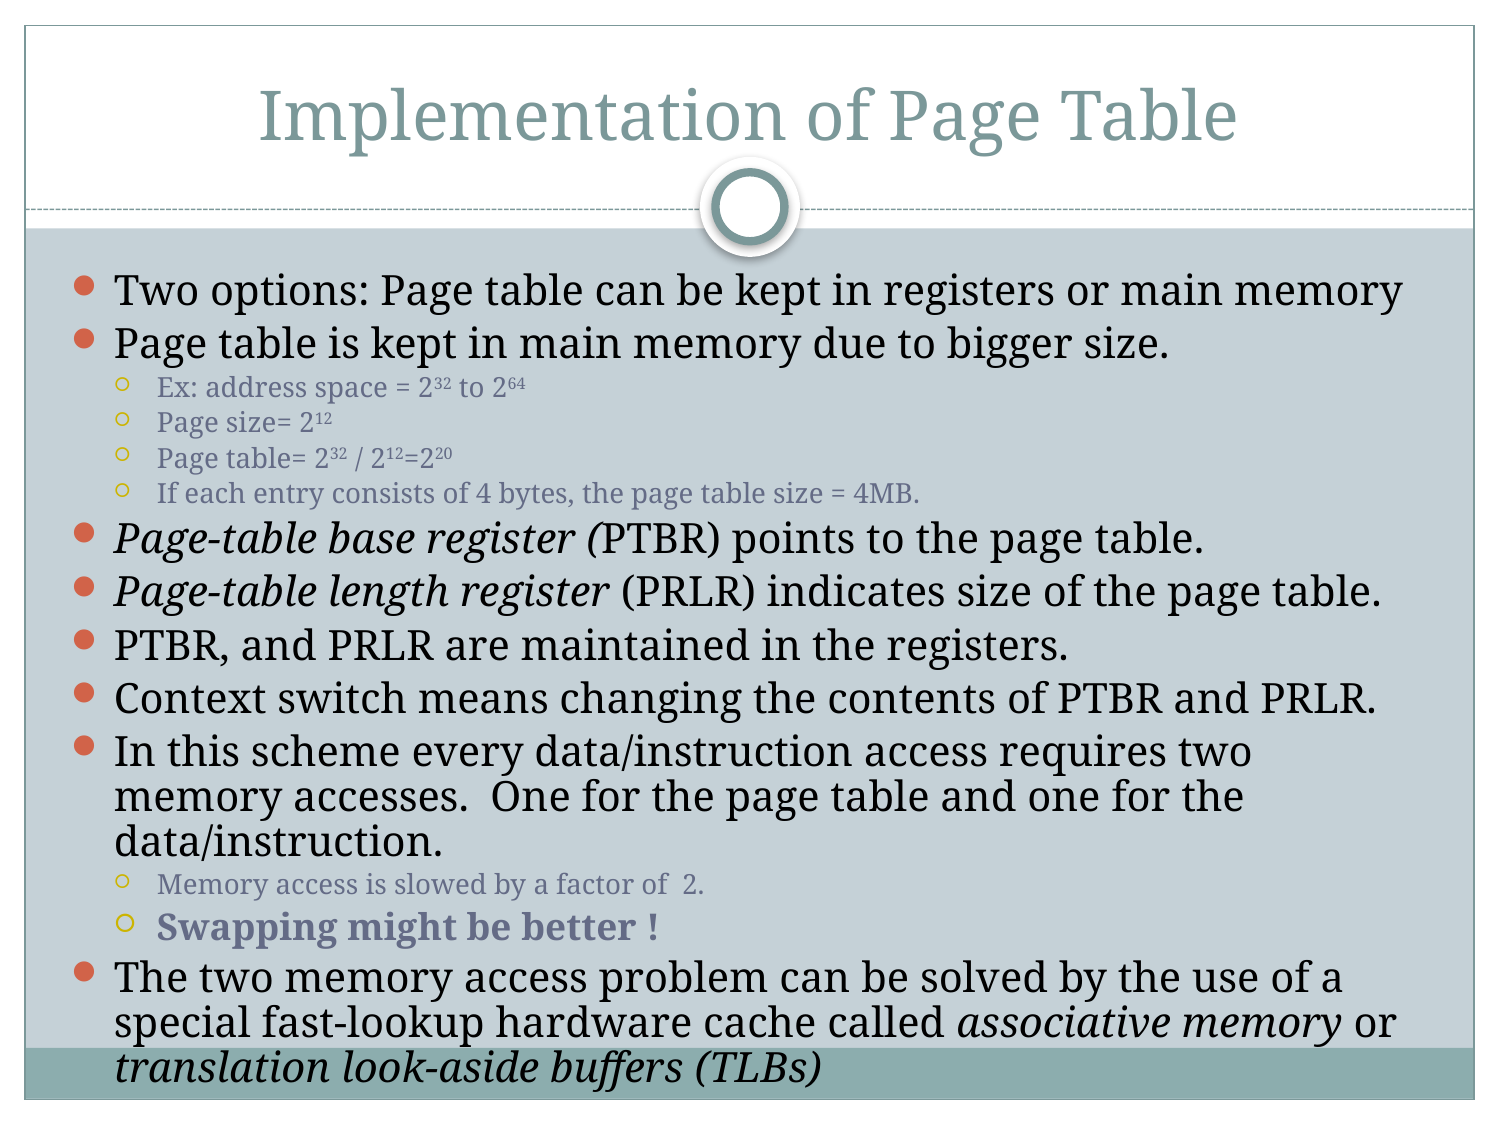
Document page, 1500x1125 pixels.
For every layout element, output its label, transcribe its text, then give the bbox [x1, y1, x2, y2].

list Two options: Page table can be kept in registers or main memory Page table is kept in main memory due to bigger size. Ex: address space = 232 to 264 Page size= 212 Page table= 232 / 212=220 If each entry consists of 4 bytes, the page table size = 4MB. Page-table base register (PTBR) points to the page table. Page-table length register (PRLR) indicates size of the page table. PTBR, and PRLR are maintained in the registers. Context switch means changing the contents of PTBR and PRLR. In this scheme every data/instruction access requires two memory accesses. One for the page table and one for the data/instruction. Memory access is slowed by a factor of 2. Swapping might be better ! The two memory access problem can be solved by the use of a special fast-lookup hardware cache called associative memory or translation look-aside buffers (TLBs) [56, 262, 1439, 1100]
title Implementation of Page Table [49, 37, 1450, 162]
